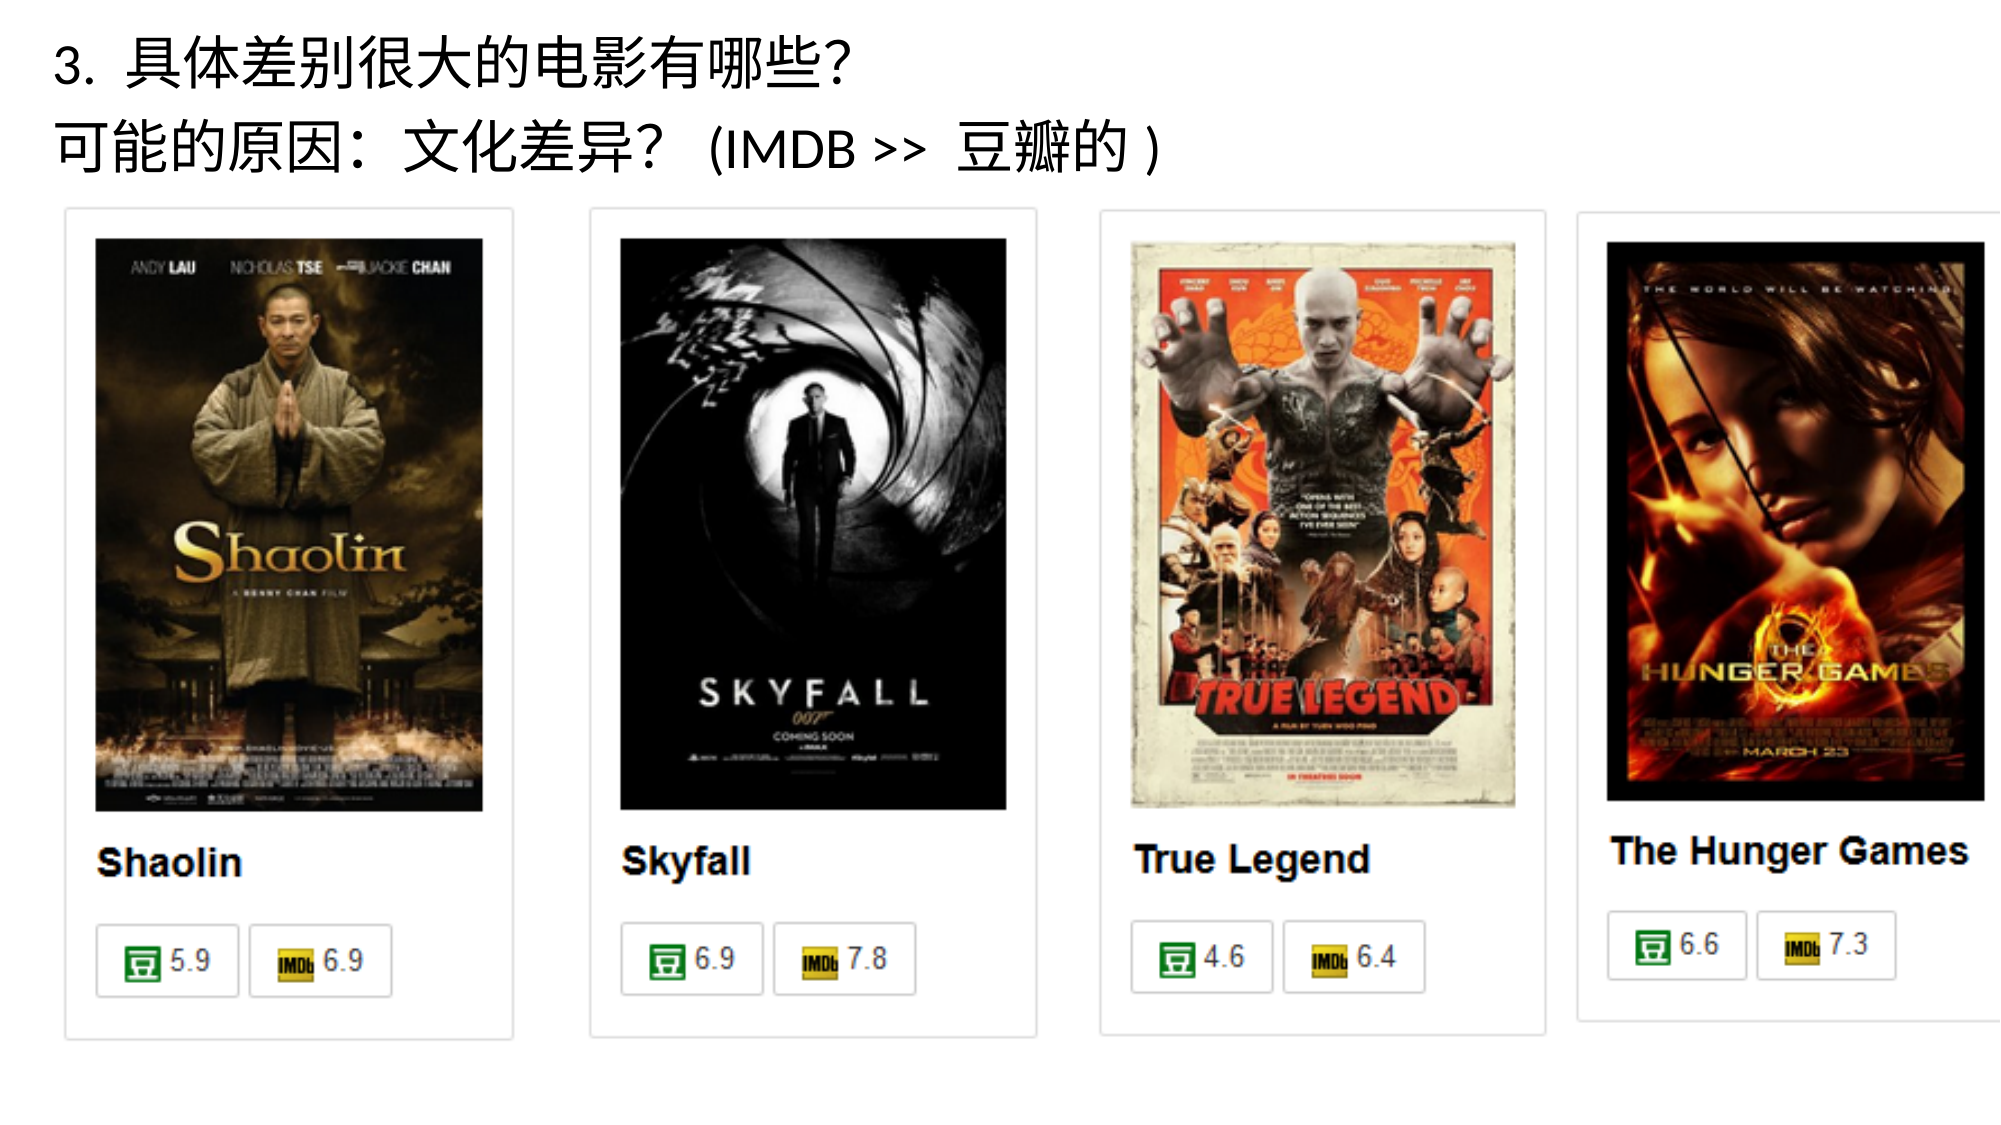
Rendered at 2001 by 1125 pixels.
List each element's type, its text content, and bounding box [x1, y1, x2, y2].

picture [1566, 201, 2000, 1036]
text_box 3. 具体差别很大的电影有哪些？ 可能的原因：文化差异？(IMDB >> 豆瓣的) [37, 26, 1763, 230]
picture [49, 201, 526, 1048]
picture [1082, 201, 1554, 1048]
picture [583, 201, 1045, 1048]
